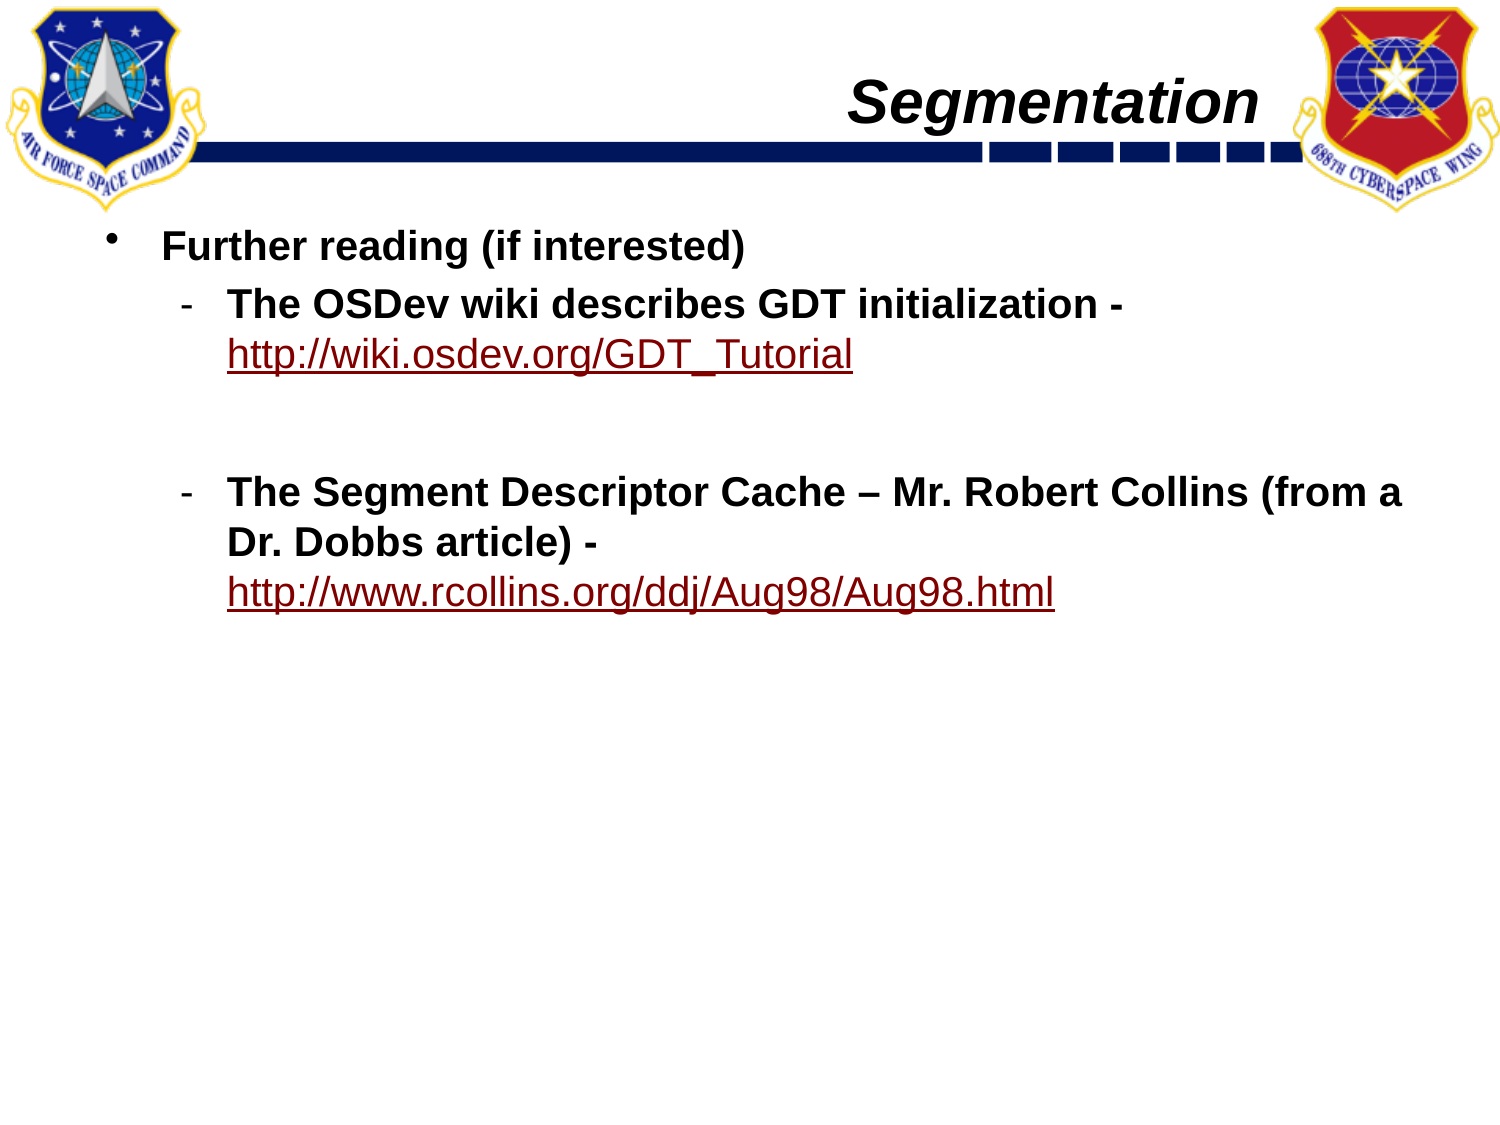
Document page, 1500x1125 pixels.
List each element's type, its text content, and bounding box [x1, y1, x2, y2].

picture [0, 0, 213, 218]
picture [1293, 7, 1500, 213]
list Further reading (if interested) The OSDev wiki describes GDT initialization - http://wiki.osdev.org/GDT_Tutorial The Segment Descriptor Cache – Mr. Robert Collins (from a Dr. Dobbs article) - http://www.rcollins.org/ddj/Aug98/Aug98.html [90, 211, 1453, 989]
title Segmentation [249, 51, 1276, 142]
